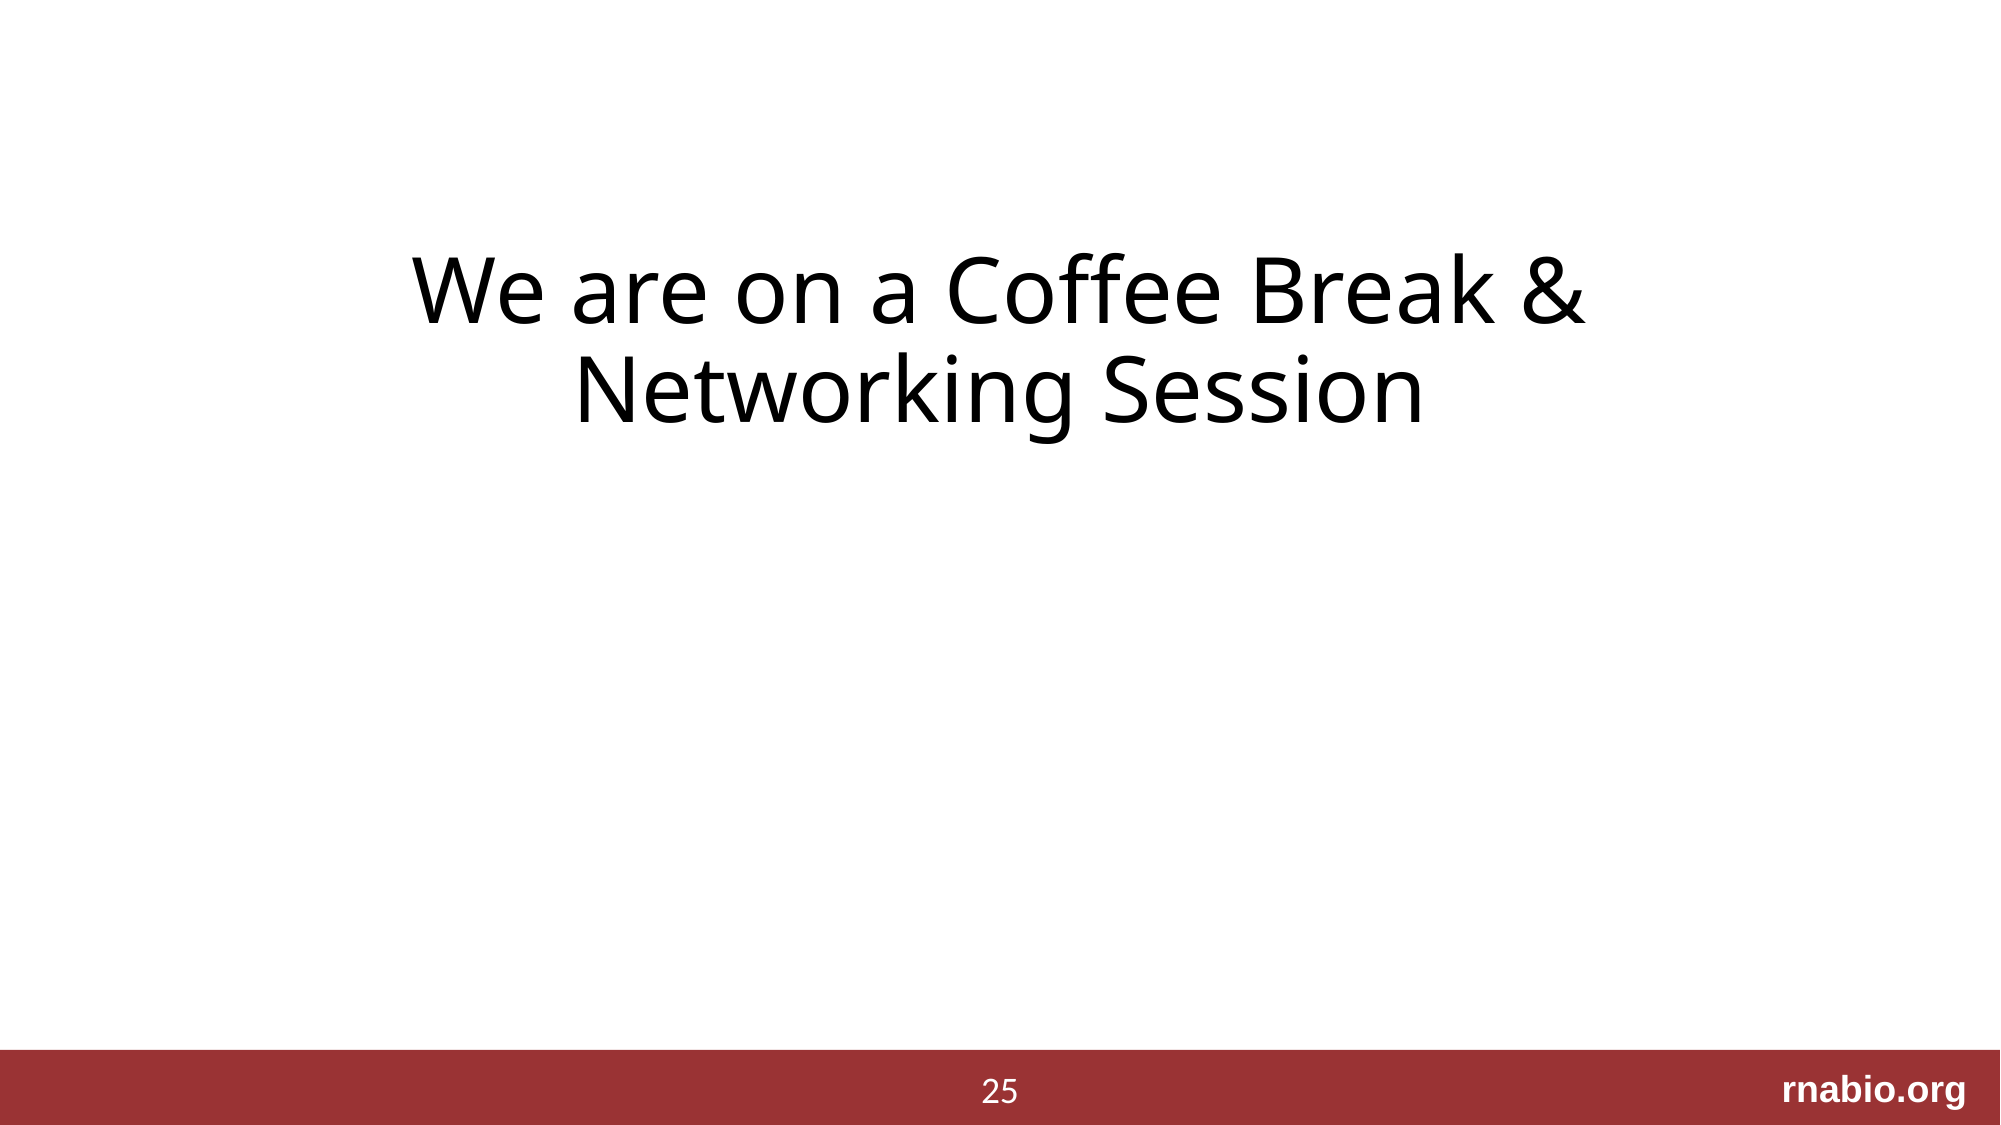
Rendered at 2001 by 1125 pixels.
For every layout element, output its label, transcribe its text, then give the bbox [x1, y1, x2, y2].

title We are on a Coffee Break & Networking Session [137, 59, 1863, 627]
